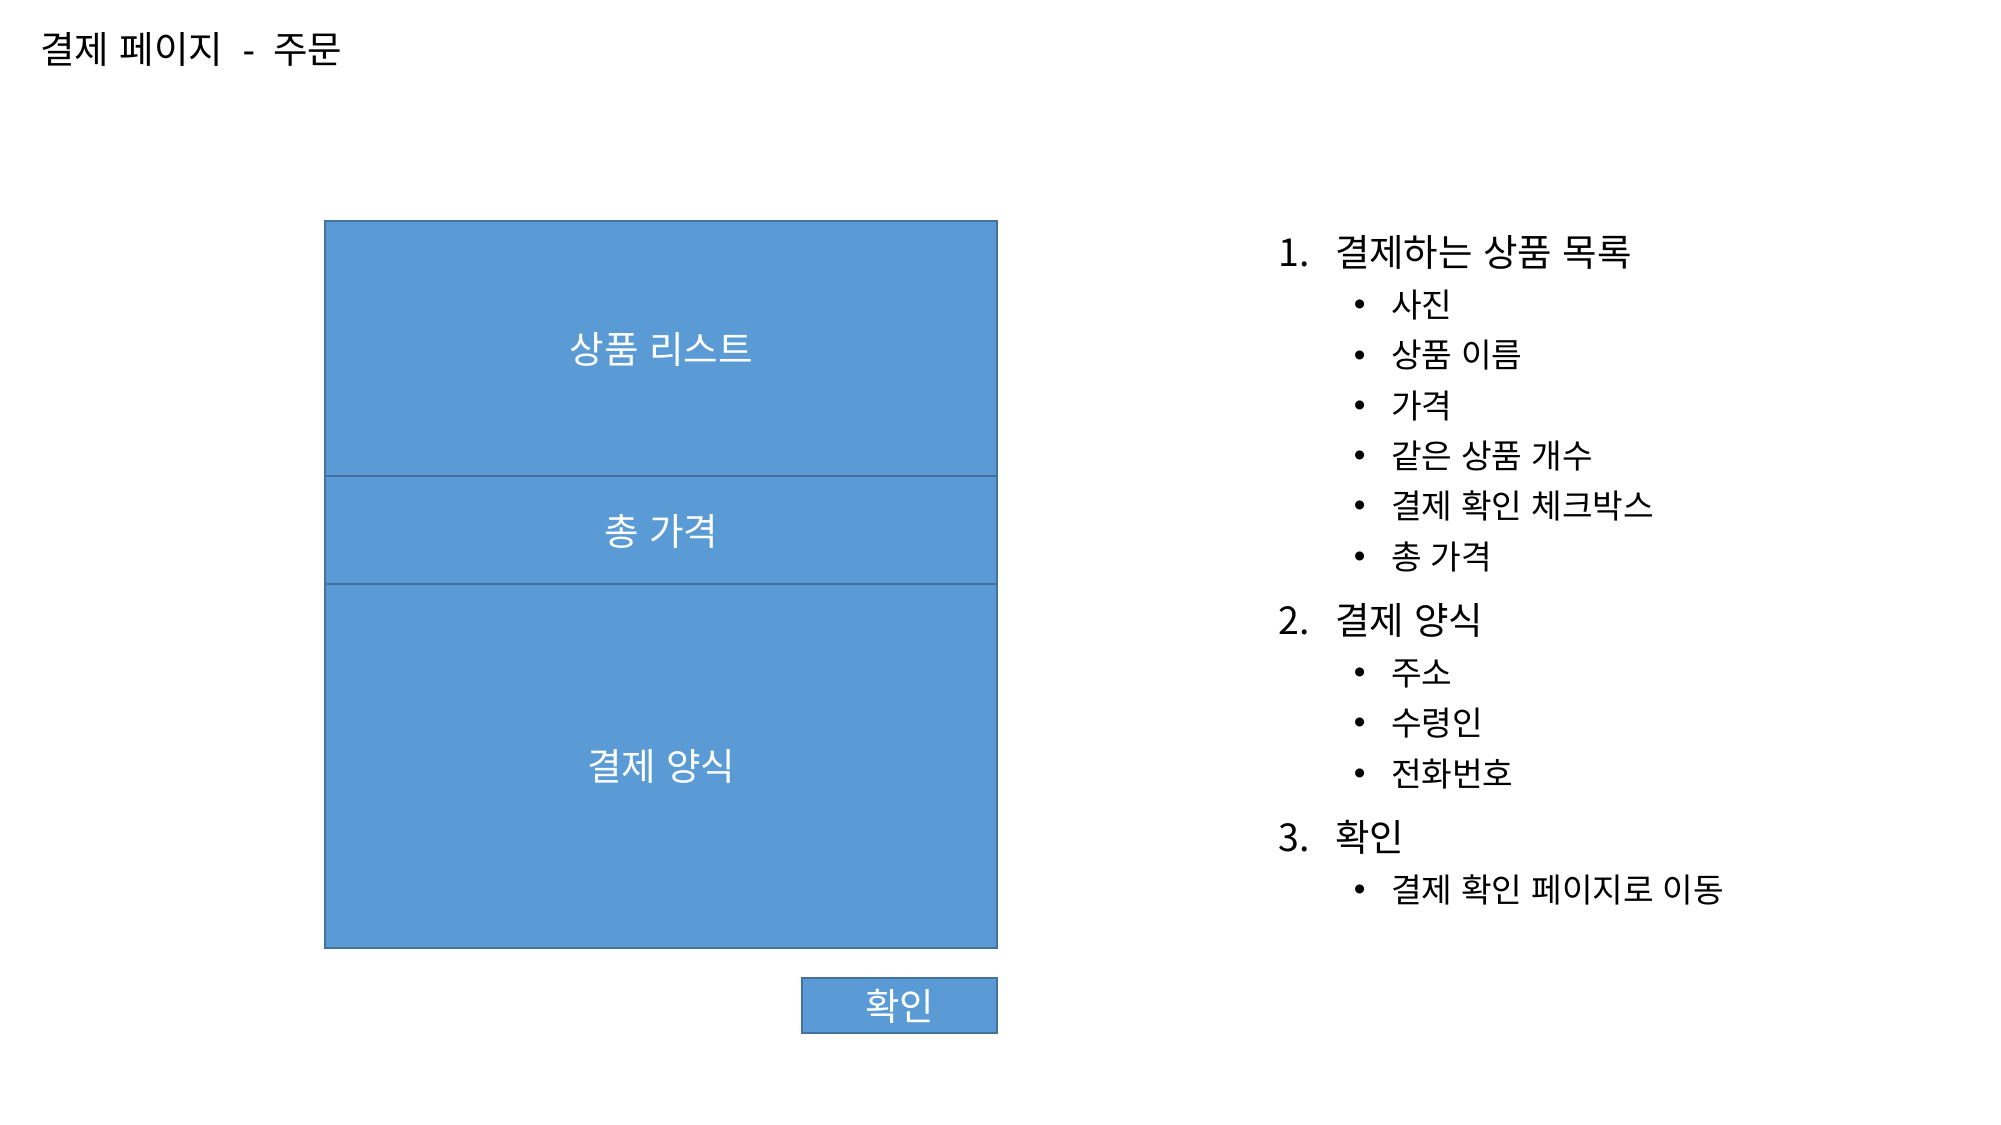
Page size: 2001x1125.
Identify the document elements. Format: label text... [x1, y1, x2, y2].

text_box 상품 리스트 [324, 220, 998, 475]
text_box 총 가격 [324, 475, 998, 585]
list 결제하는 상품 목록 사진 상품 이름 가격 같은 상품 개수 결제 확인 체크박스 총 가격 결제 양식 주소 수령인 전화번호 확인 결제 확인 페이지로 이동 [1263, 77, 1919, 1061]
text_box 결제 양식 [324, 585, 998, 949]
text_box 확인 [801, 977, 998, 1034]
title 결제 페이지 - 주문 [25, 15, 696, 88]
